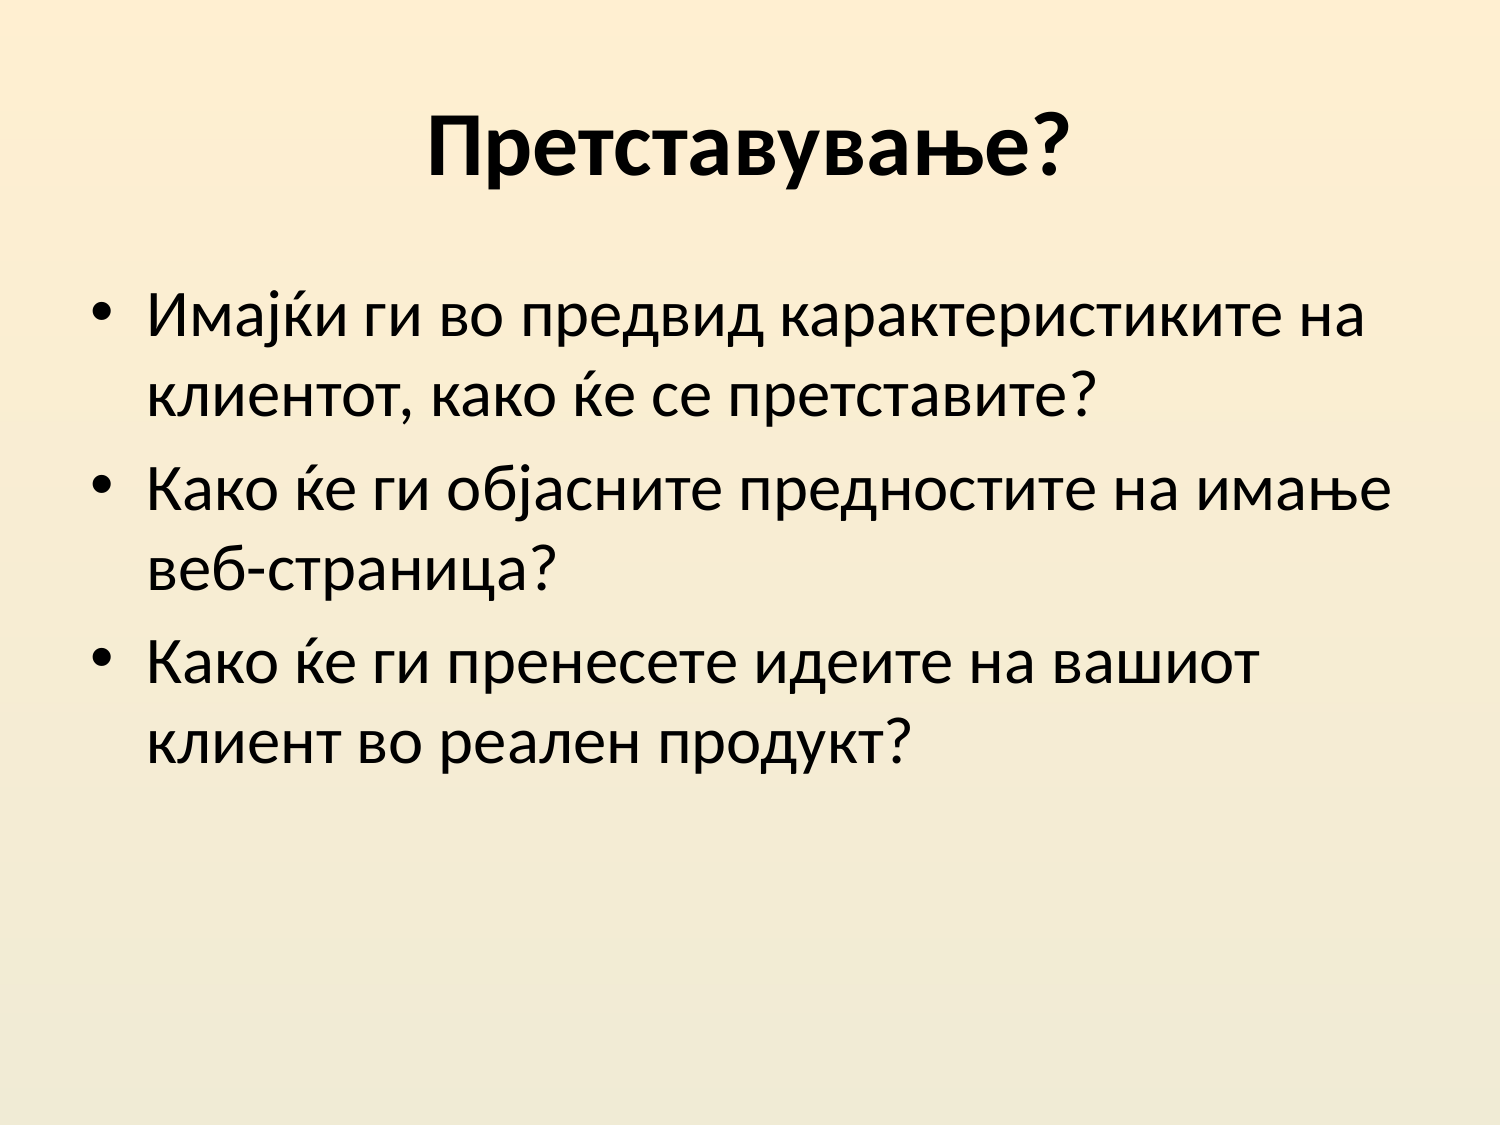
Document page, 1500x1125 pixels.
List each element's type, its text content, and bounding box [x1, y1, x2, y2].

list Имајќи ги во предвид карактеристиките на клиентот, како ќе се претставите? Како ќе ги објасните предностите на имање веб-страница? Како ќе ги пренесете идеите на вашиот клиент во реален продукт? [75, 262, 1425, 1005]
title Претставување? [75, 45, 1425, 233]
